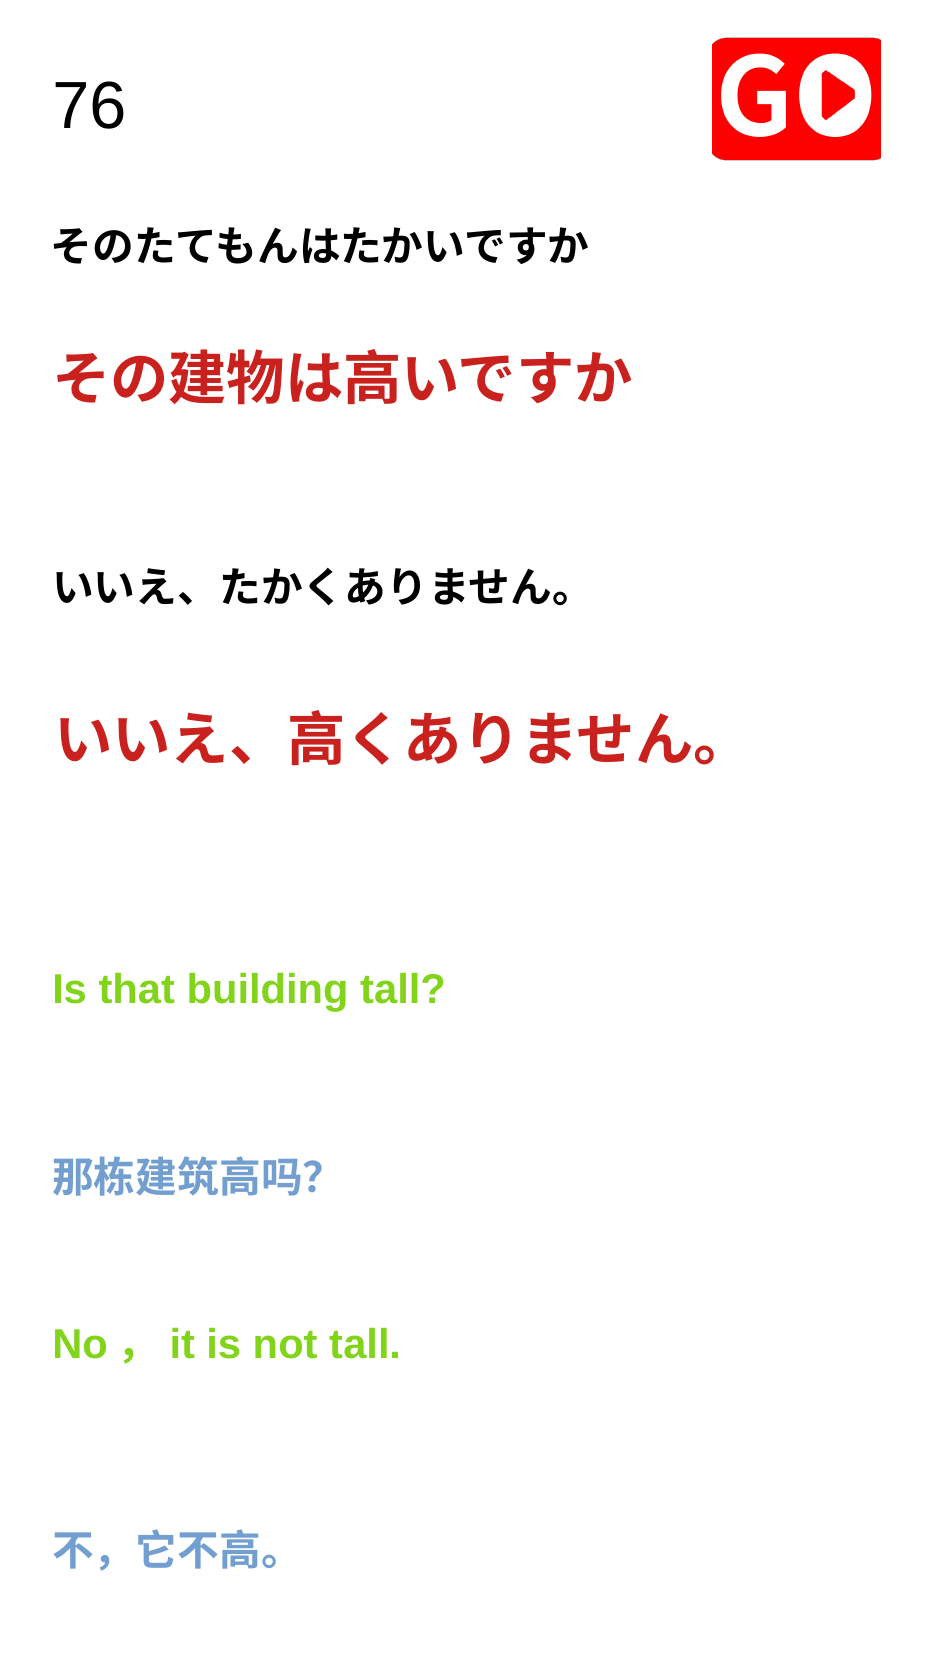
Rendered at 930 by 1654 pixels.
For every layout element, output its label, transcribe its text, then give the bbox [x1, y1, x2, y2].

text_box いいえ、たかくありません。 [37, 512, 898, 660]
text_box 那栋建筑高吗？ [37, 1102, 898, 1250]
text_box No，it is not tall. [37, 1268, 898, 1416]
text_box そのたてもんはたかいですか [35, 171, 896, 319]
text_box 76 [37, 54, 450, 144]
text_box Is that building tall? [37, 913, 898, 1061]
text_box いいえ、高くありません。 [39, 663, 900, 811]
picture [712, 37, 882, 162]
text_box 不，它不高。 [37, 1475, 898, 1623]
text_box その建物は高いですか [37, 302, 898, 450]
